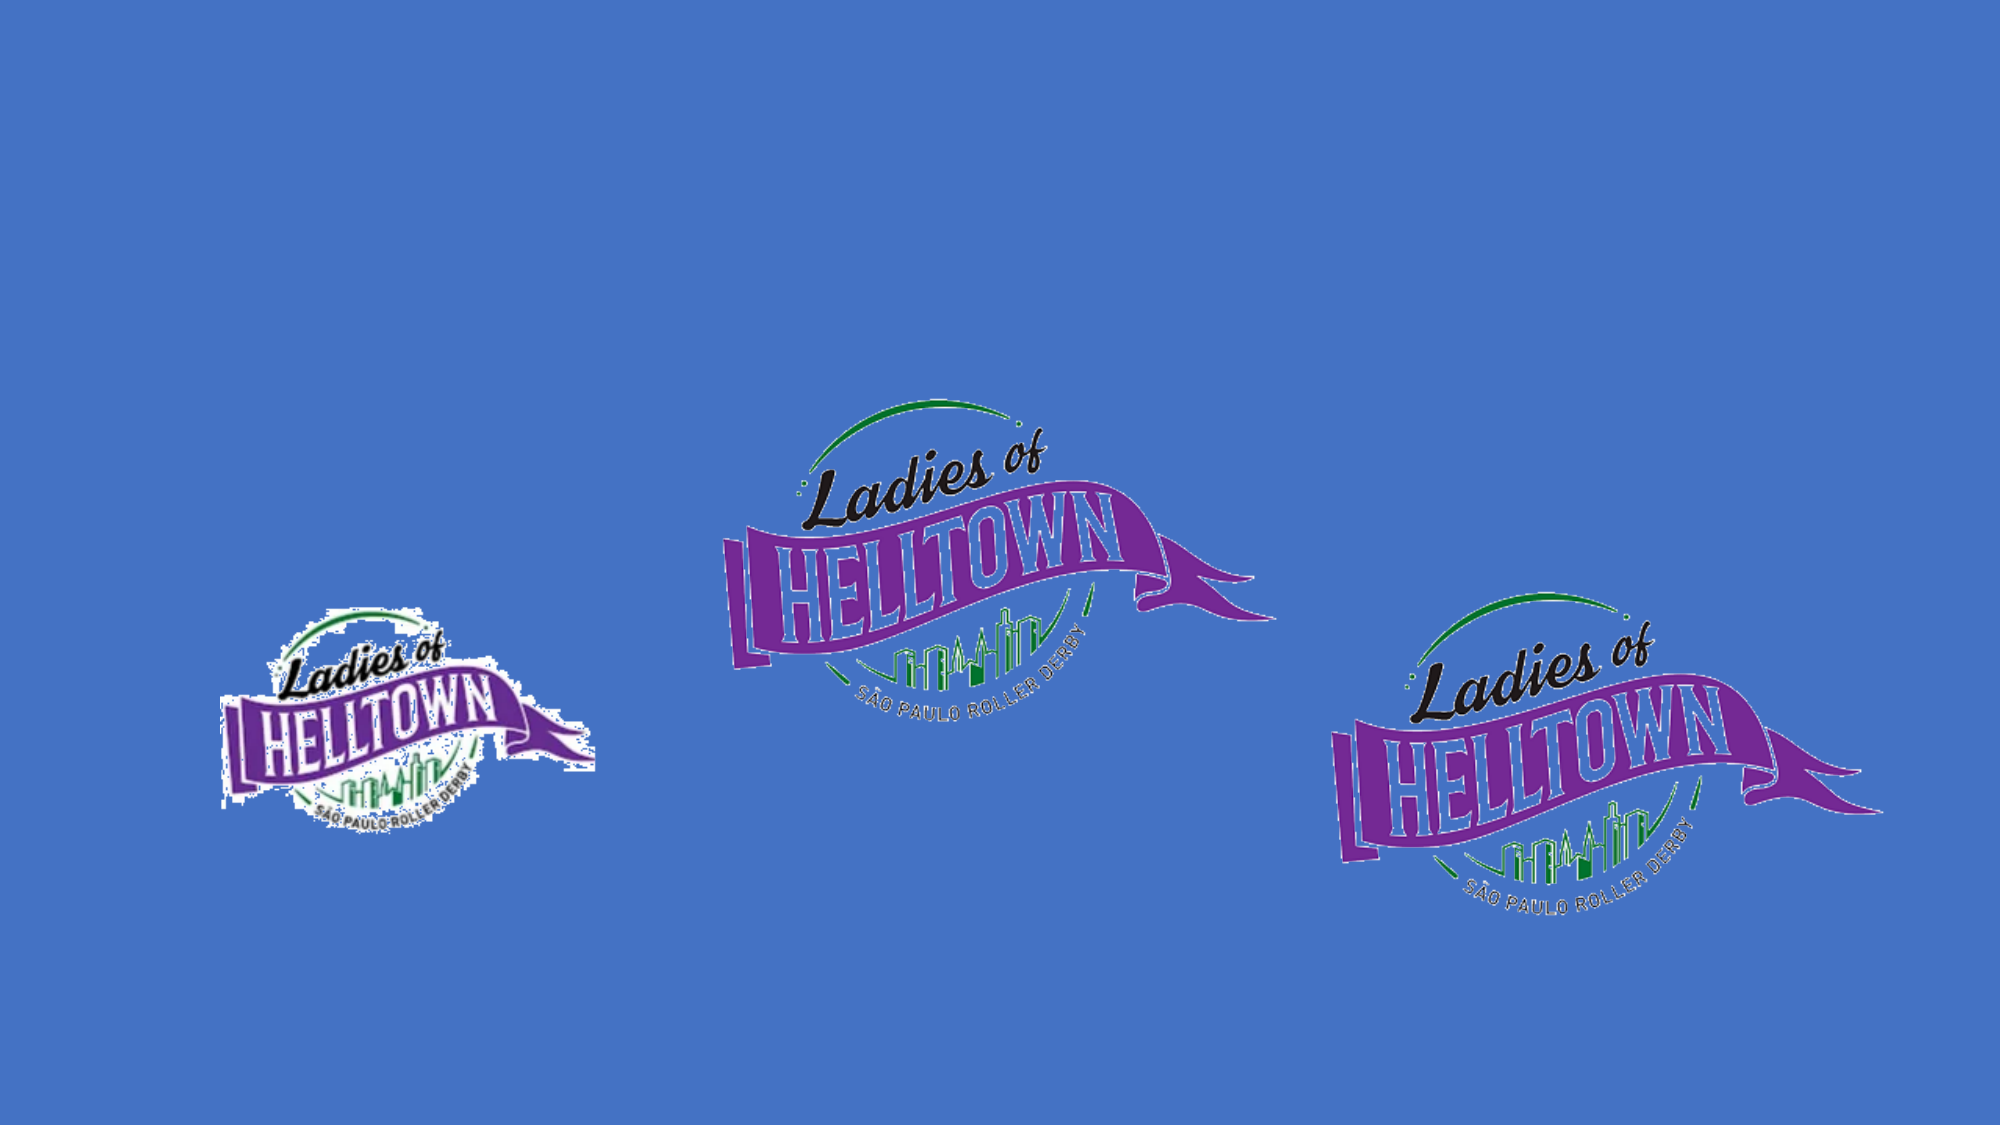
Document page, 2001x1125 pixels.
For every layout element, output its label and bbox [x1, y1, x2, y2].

picture [714, 371, 1286, 754]
picture [220, 534, 611, 886]
picture [1313, 575, 1896, 931]
